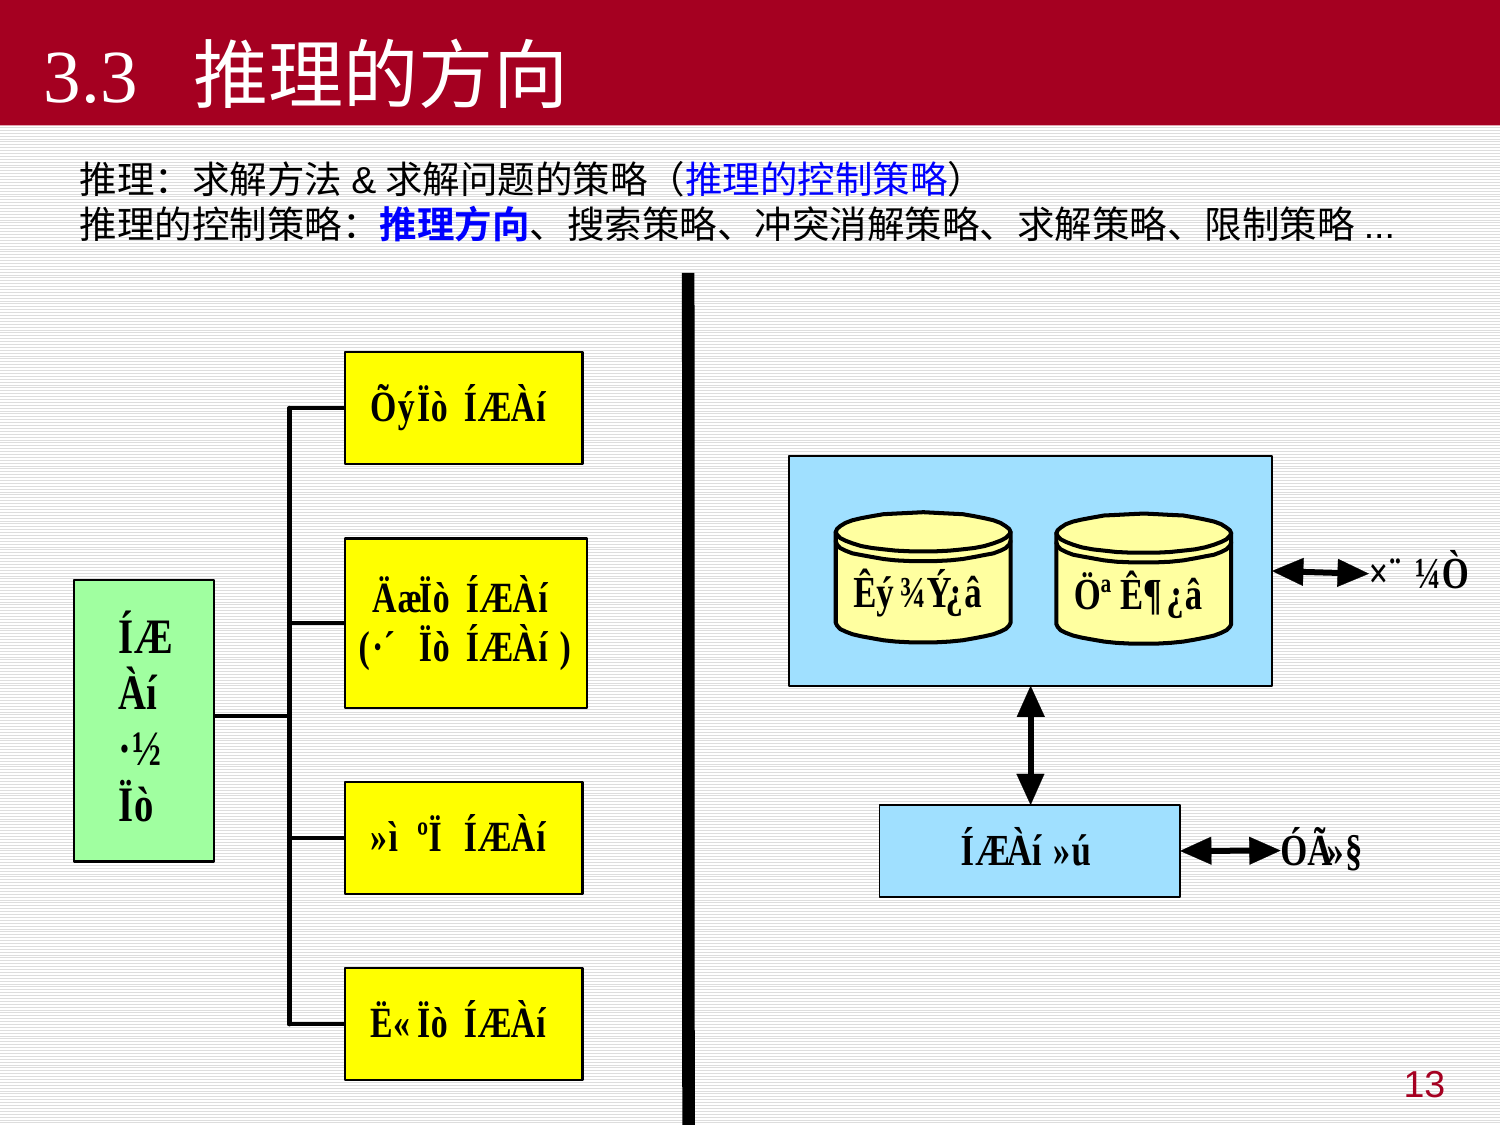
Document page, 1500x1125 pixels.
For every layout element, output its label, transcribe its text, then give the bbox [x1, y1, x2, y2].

text_box 推理：求解方法&求解问题的策略（推理的控制策略） 推理的控制策略：推理方向、搜索策略、冲突消解策略、求解策略、限制策略... [65, 148, 1443, 254]
slide_number 13 [1109, 1052, 1461, 1125]
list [778, 446, 1472, 908]
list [62, 340, 599, 1092]
title 3.3 推理的方向 [0, 0, 1500, 126]
